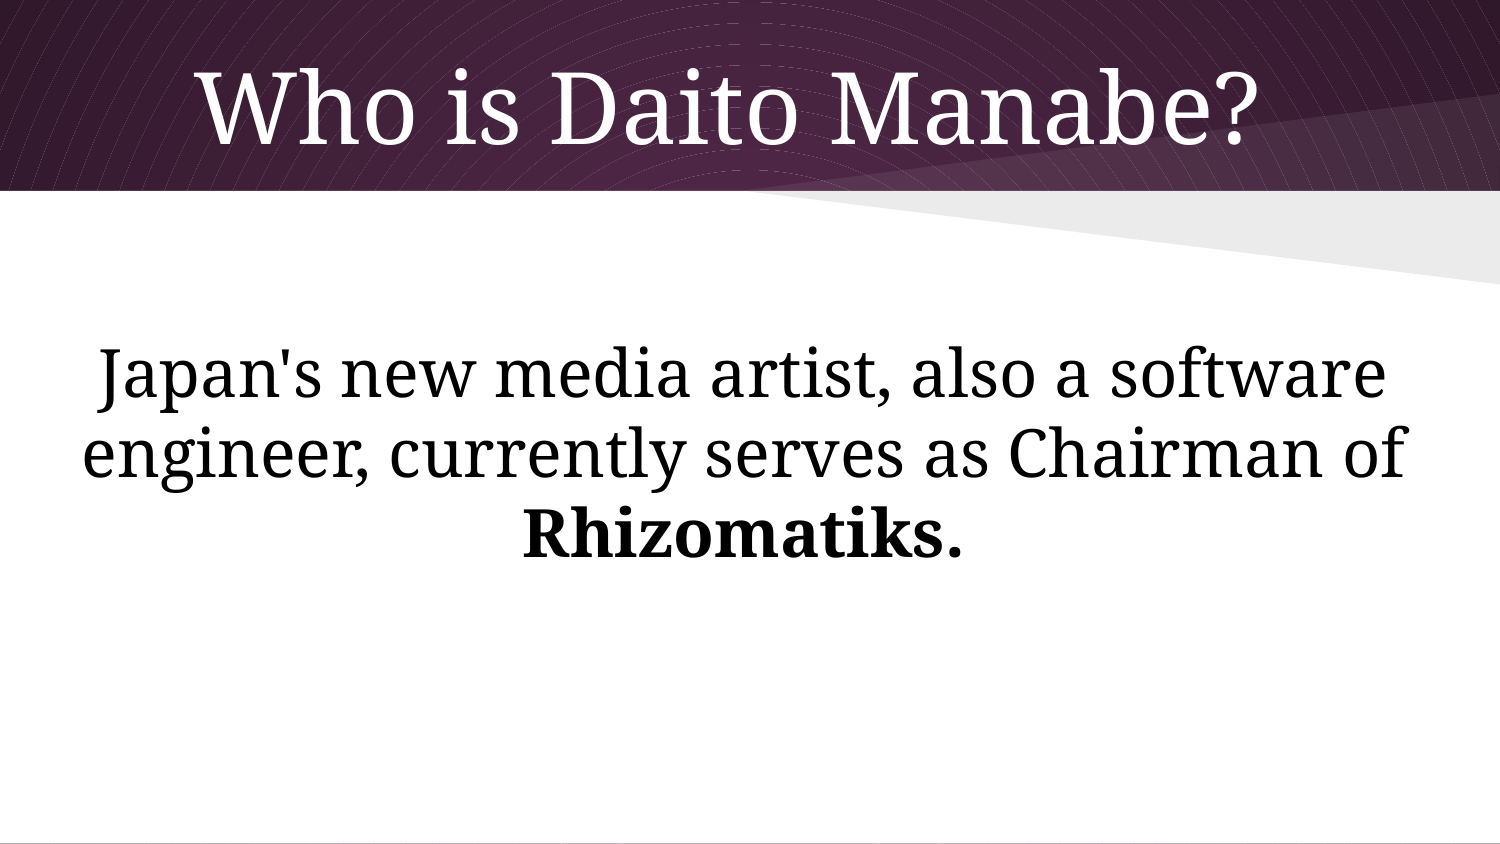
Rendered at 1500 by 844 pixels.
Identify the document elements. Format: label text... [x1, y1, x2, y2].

title Who is Daito Manabe? [178, 33, 1342, 175]
list Japan's new media artist, also a software engineer, currently serves as Chairman of Rhizomatiks. [65, 225, 1423, 791]
